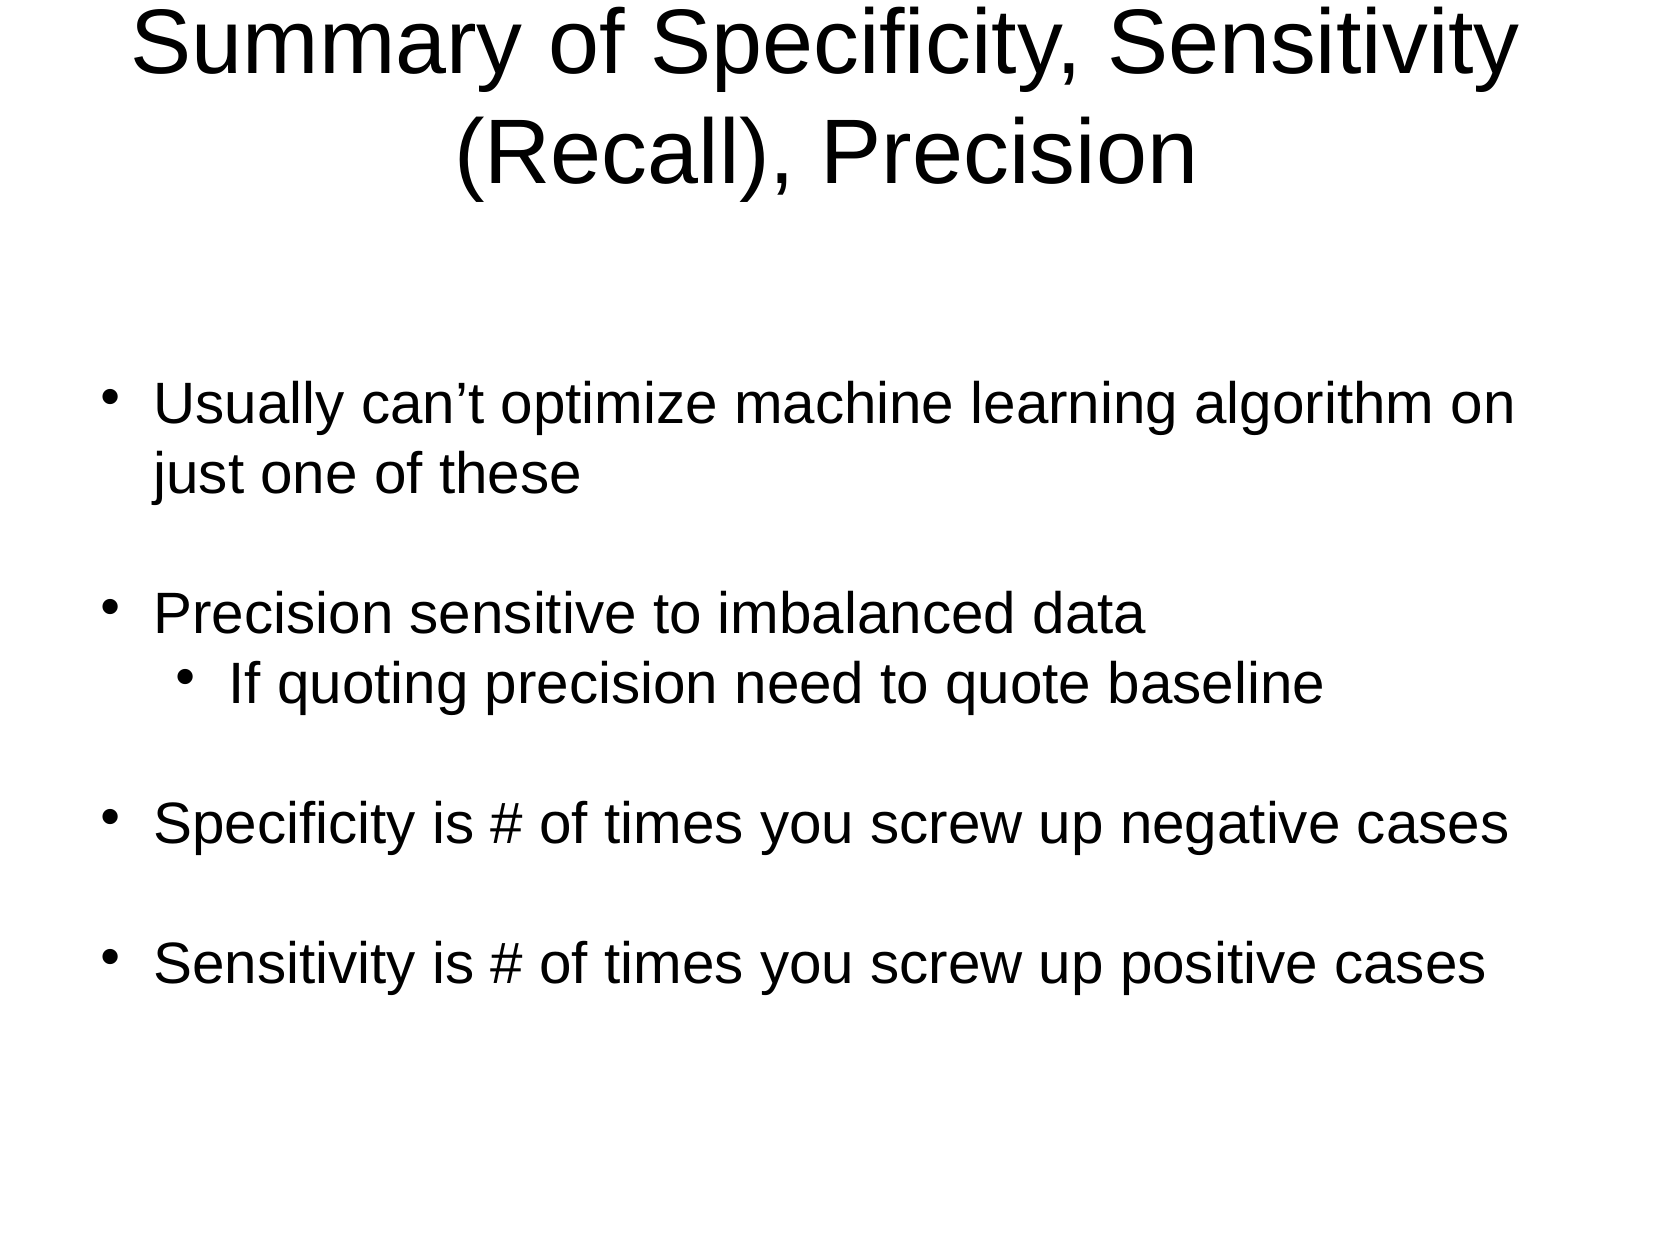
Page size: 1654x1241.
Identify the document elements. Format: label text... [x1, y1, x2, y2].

text_box Summary of Specificity, Sensitivity (Recall), Precision [82, 26, 1571, 158]
text_box Usually can’t optimize machine learning algorithm on just one of these Precision sensitive to imbalanced data If quoting precision need to quote baseline Specificity is # of times you screw up negative cases Sensitivity is # of times you screw up positive cases [82, 365, 1571, 1032]
